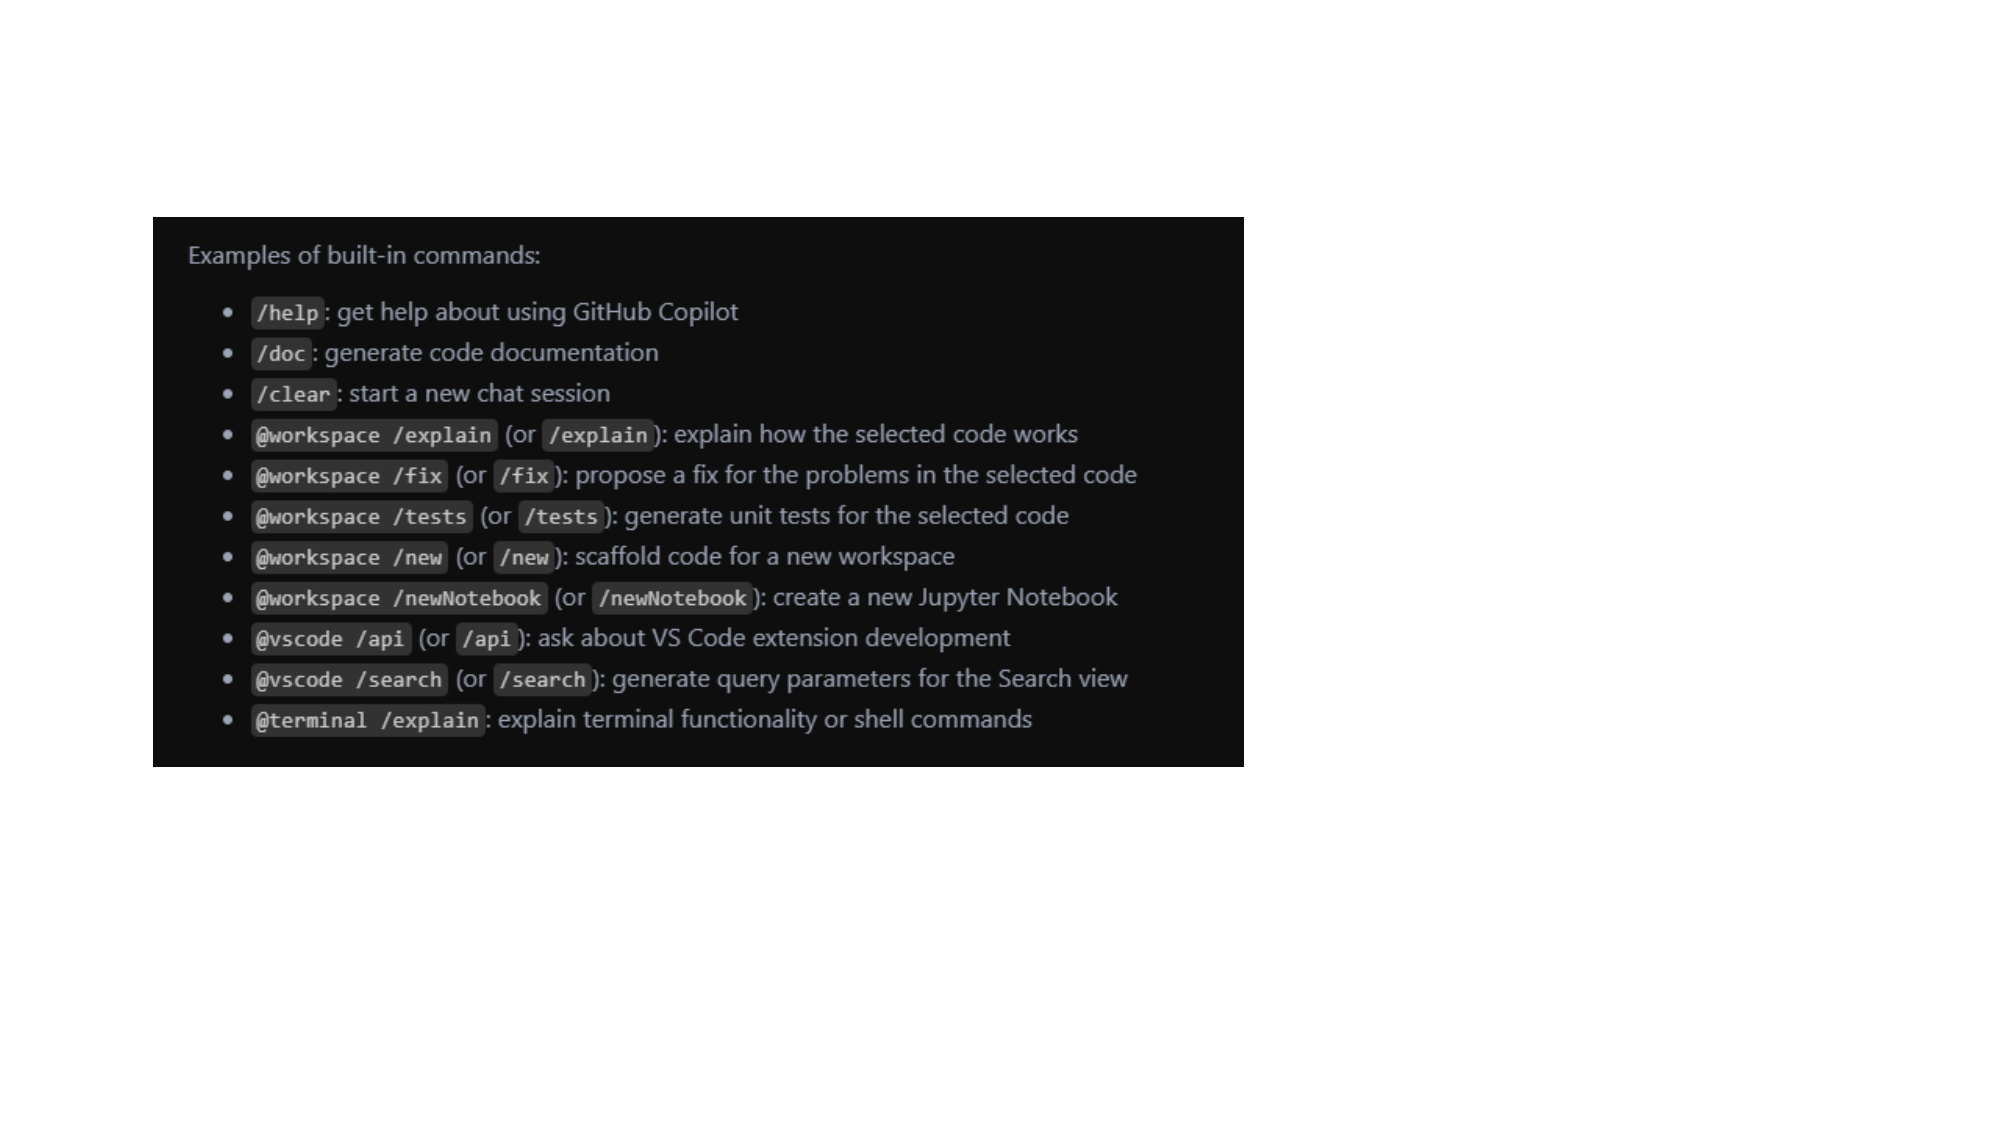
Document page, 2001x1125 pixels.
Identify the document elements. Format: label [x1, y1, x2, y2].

picture [153, 217, 1244, 767]
